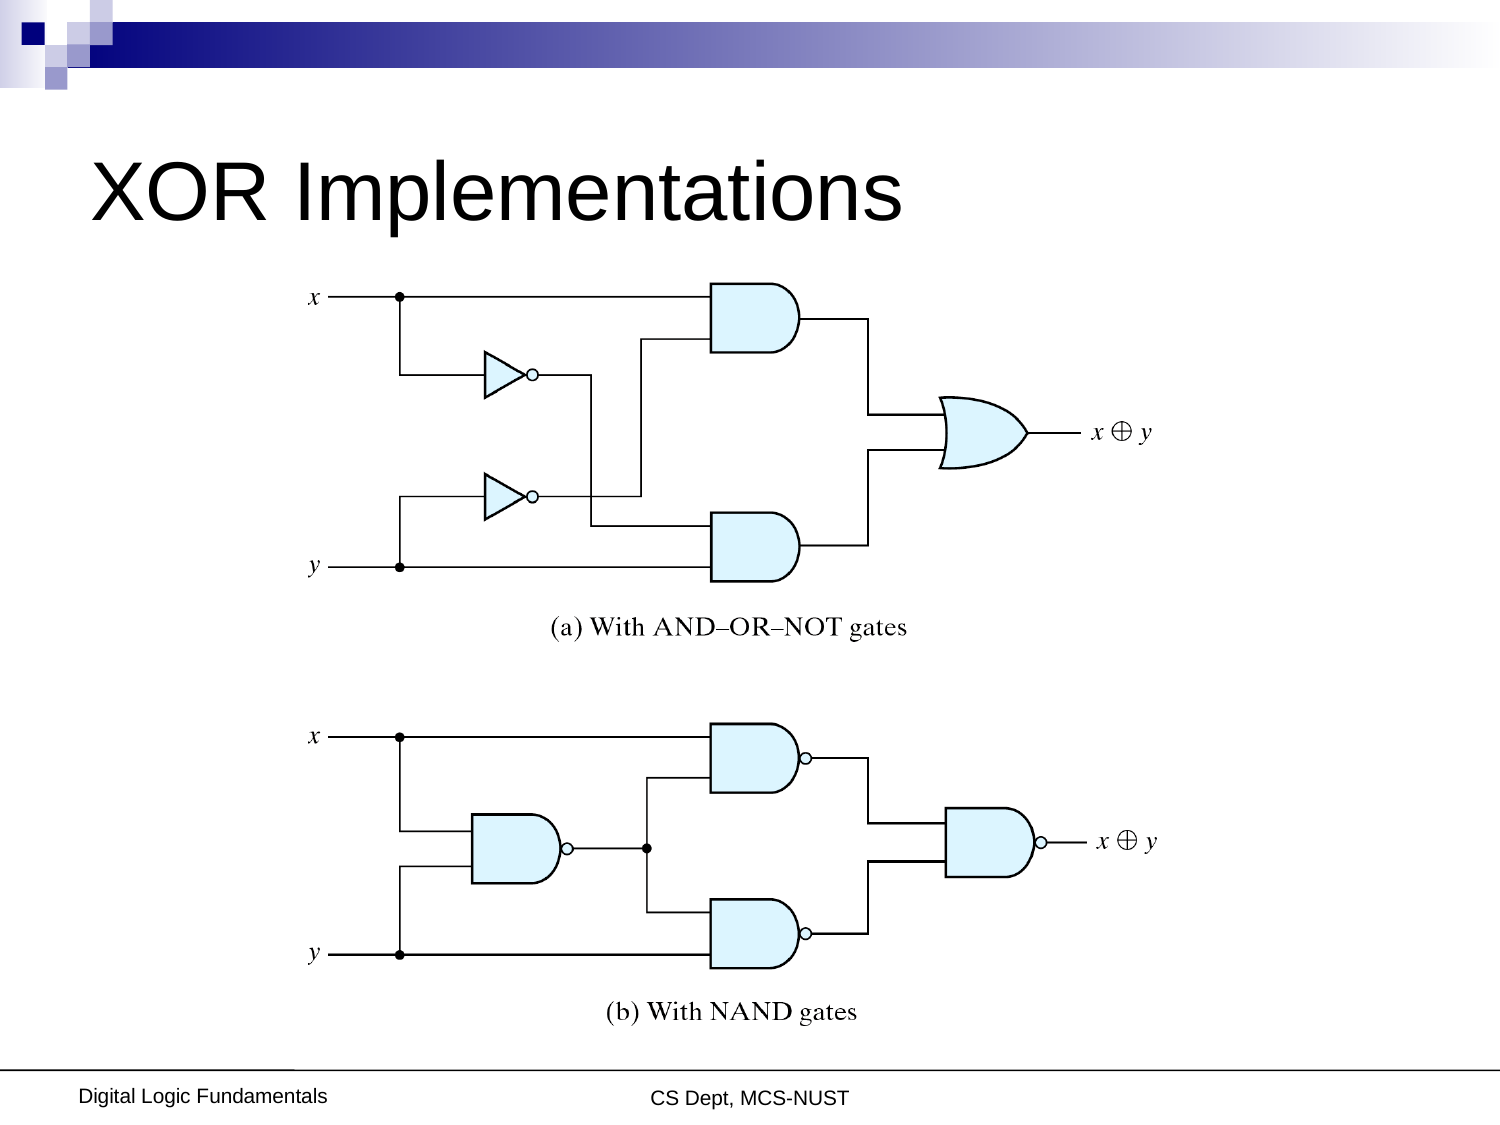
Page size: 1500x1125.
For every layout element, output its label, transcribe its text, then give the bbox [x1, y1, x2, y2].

picture [304, 280, 1166, 1028]
title XOR Implementations [74, 74, 1426, 301]
